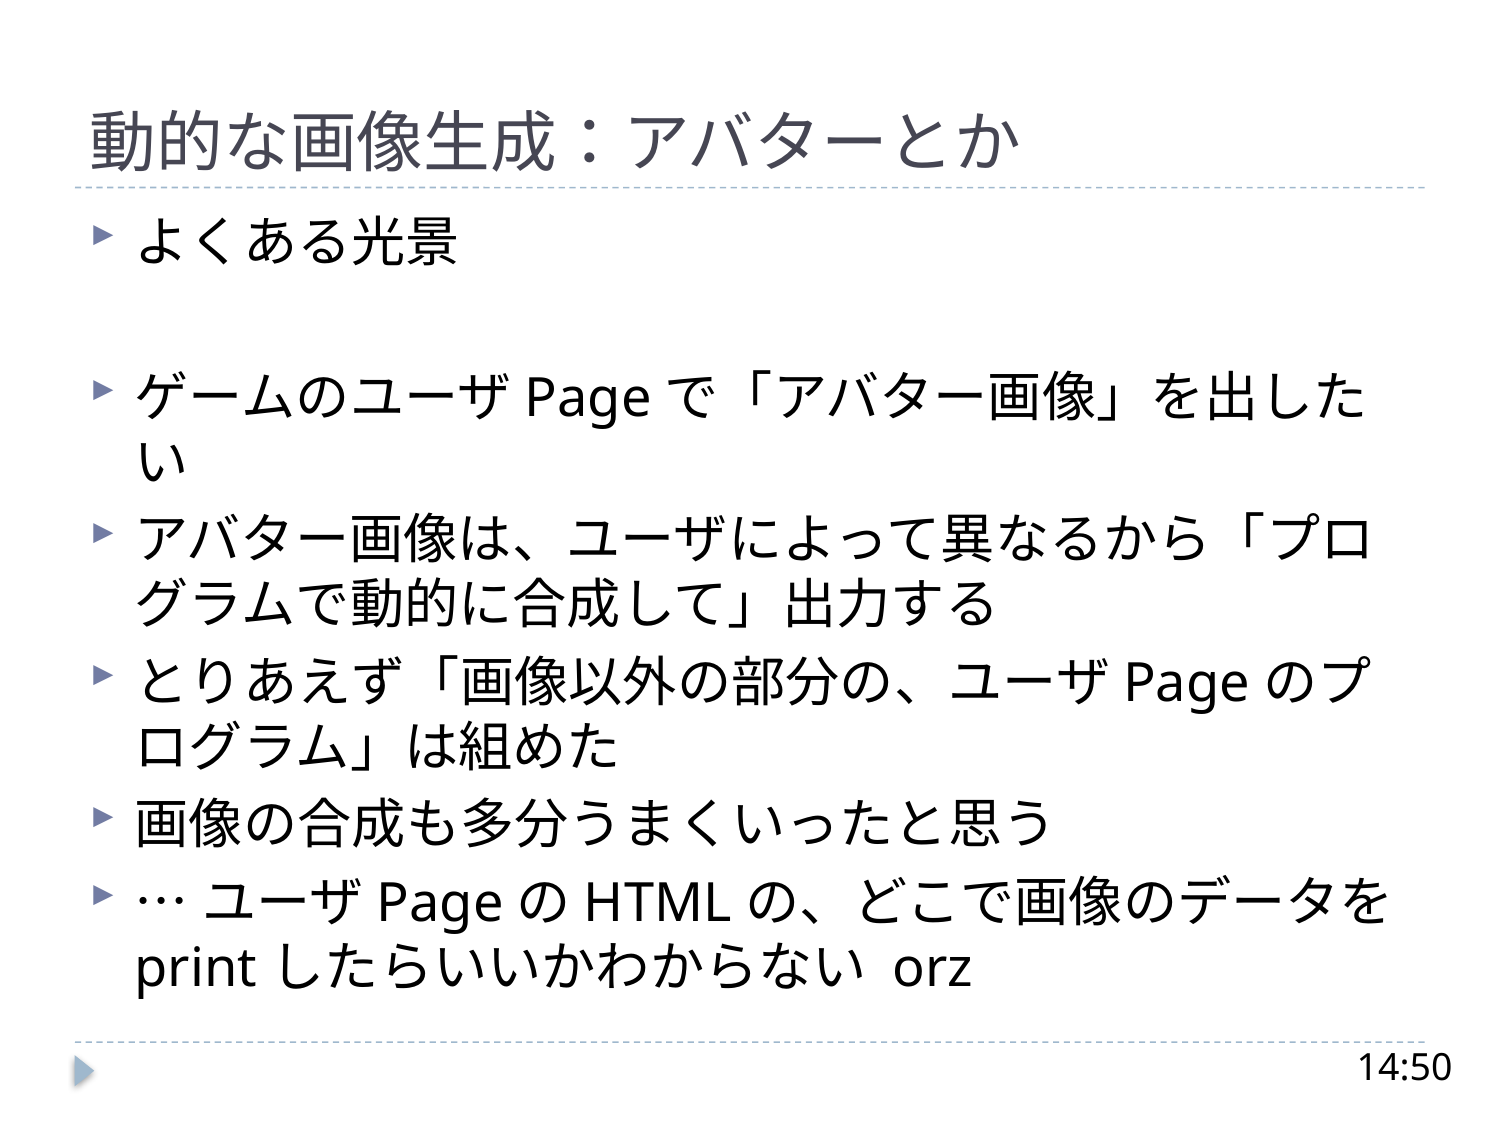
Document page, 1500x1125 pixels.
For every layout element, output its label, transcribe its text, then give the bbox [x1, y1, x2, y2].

text_box 14:50 [1341, 1035, 1468, 1096]
list よくある光景 ゲームのユーザPageで「アバター画像」を出したい アバター画像は、ユーザによって異なるから「プログラムで動的に合成して」出力する とりあえず「画像以外の部分の、ユーザPageのプログラム」は組めた 画像の合成も多分うまくいったと思う …ユーザPageのHTMLの、どこで画像のデータをprintしたらいいかわからない orz [75, 200, 1425, 1010]
title 動的な画像生成：アバターとか [75, 24, 1425, 188]
